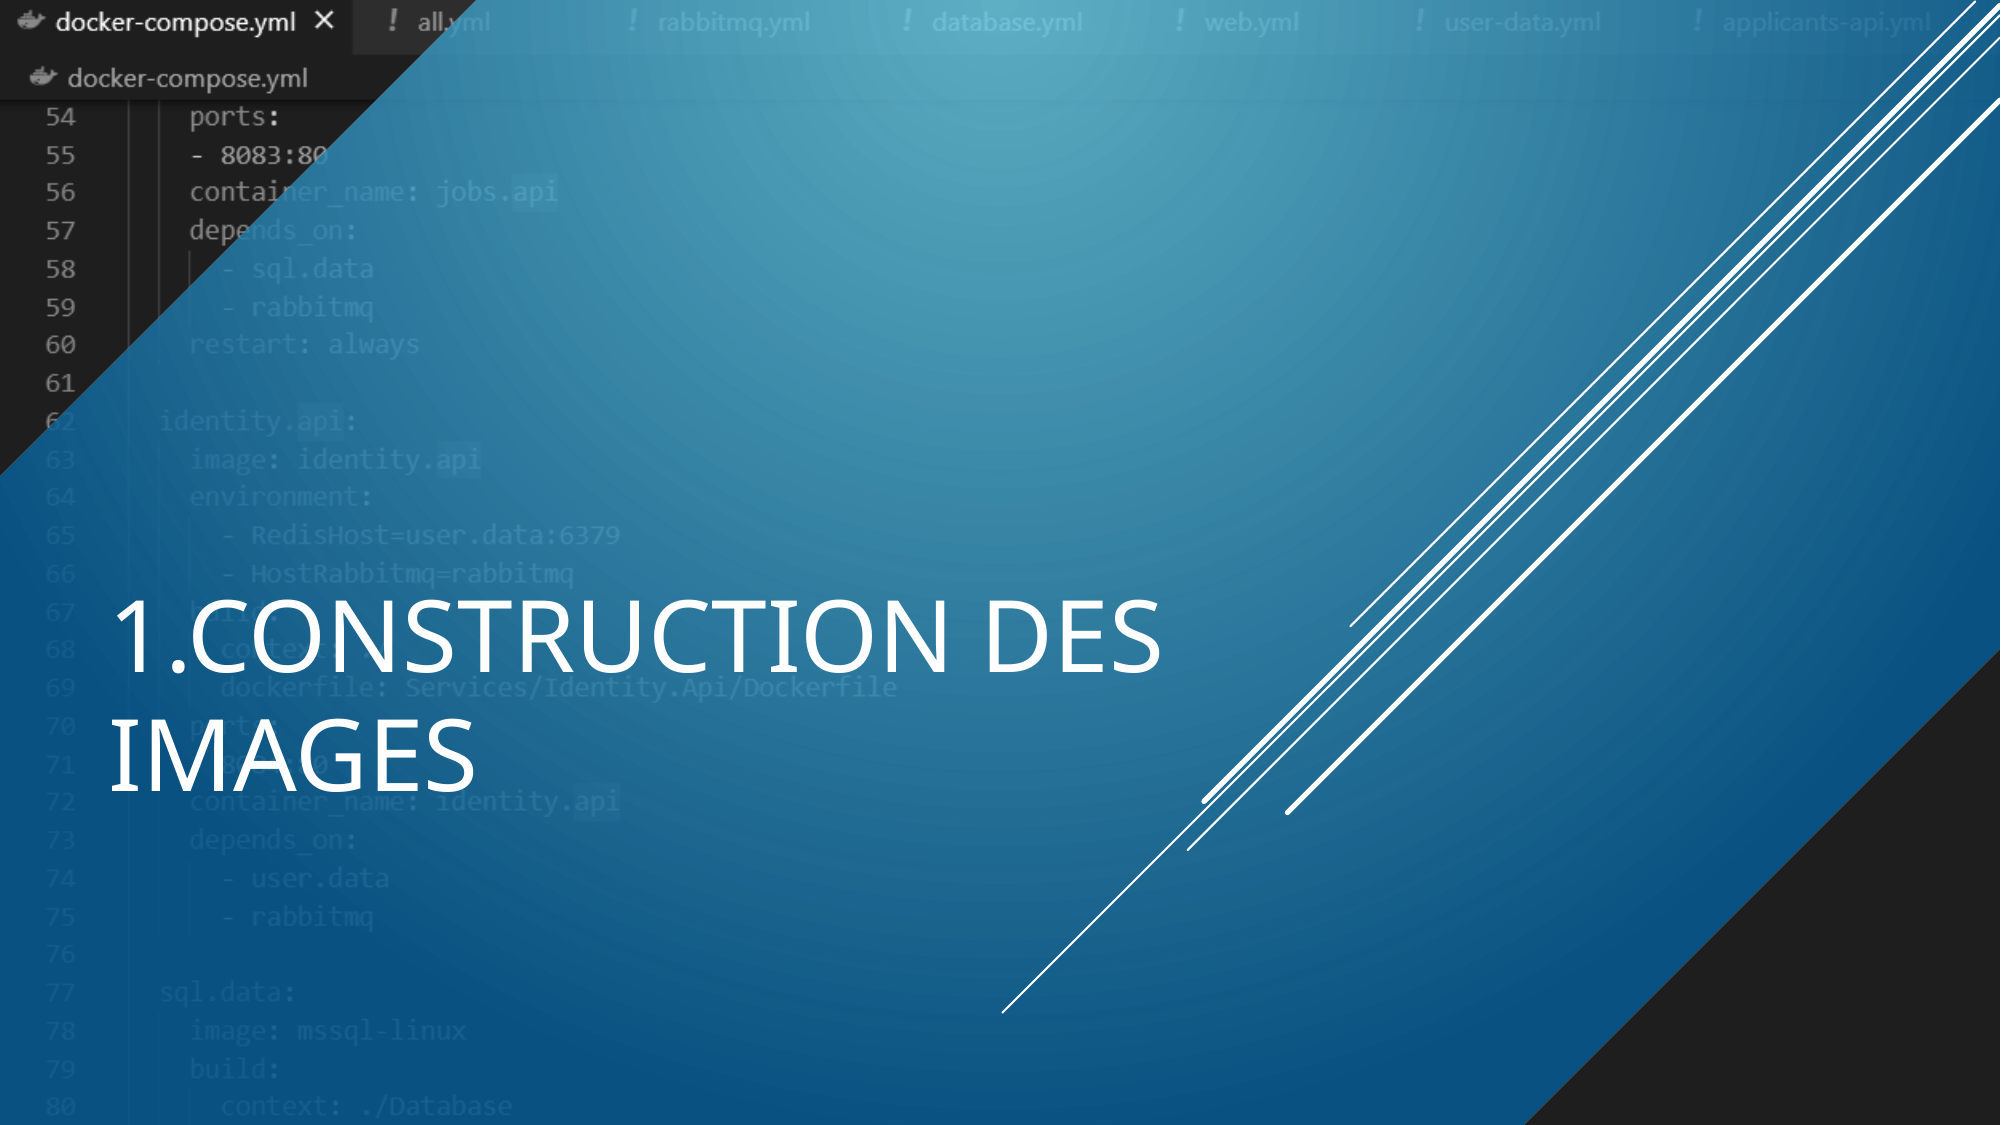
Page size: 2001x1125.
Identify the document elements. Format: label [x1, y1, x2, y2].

text_box [1002, 1, 2000, 1013]
picture [0, 0, 2000, 1125]
